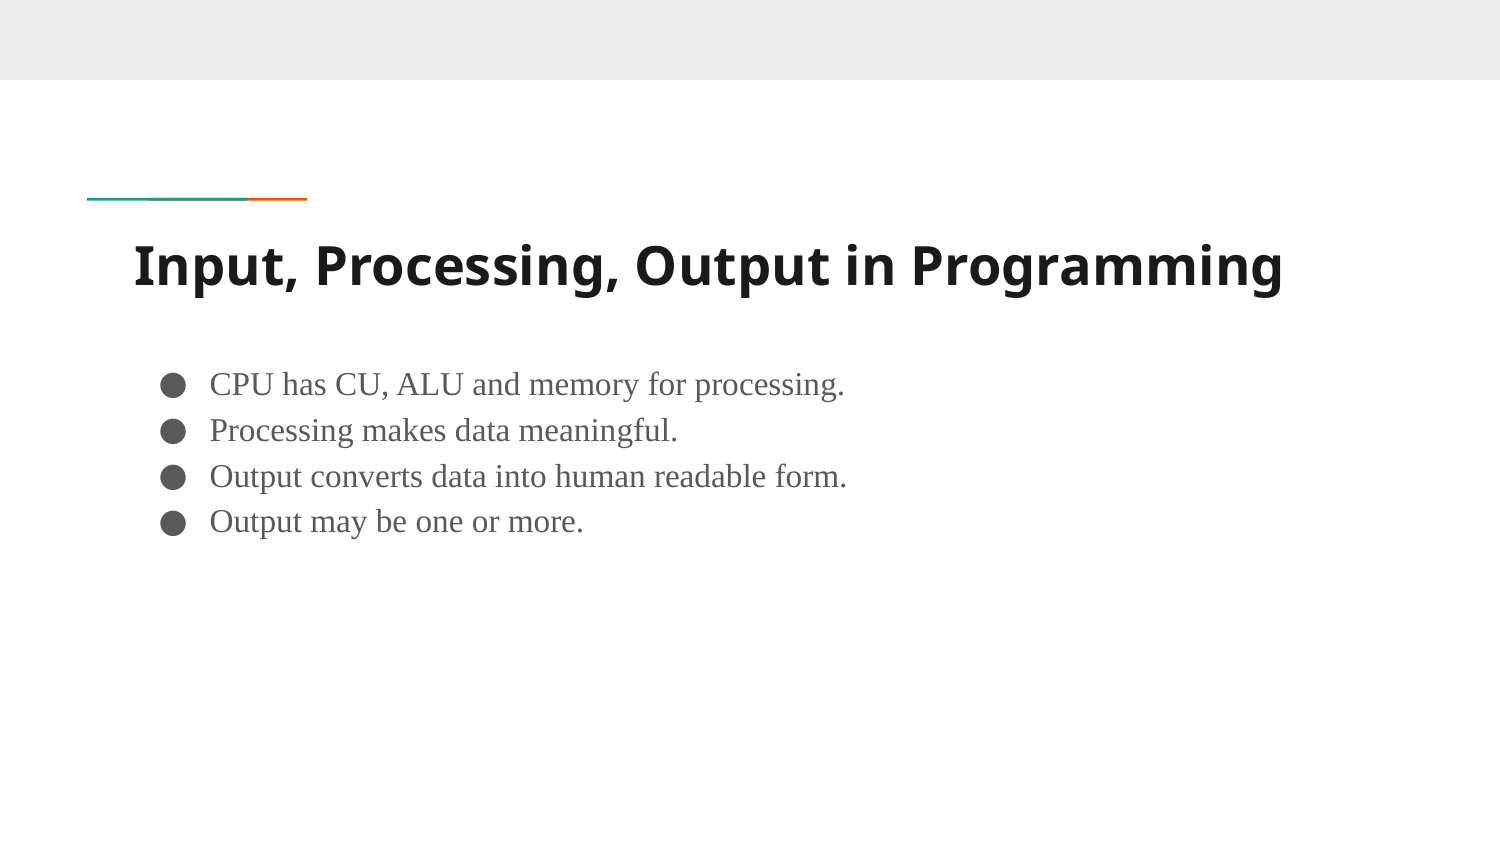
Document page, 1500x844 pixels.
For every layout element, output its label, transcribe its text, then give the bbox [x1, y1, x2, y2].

title Input, Processing, Output in Programming [119, 216, 1381, 305]
list CPU has CU, ALU and memory for processing. Processing makes data meaningful. Output converts data into human readable form. Output may be one or more. [119, 341, 1381, 712]
